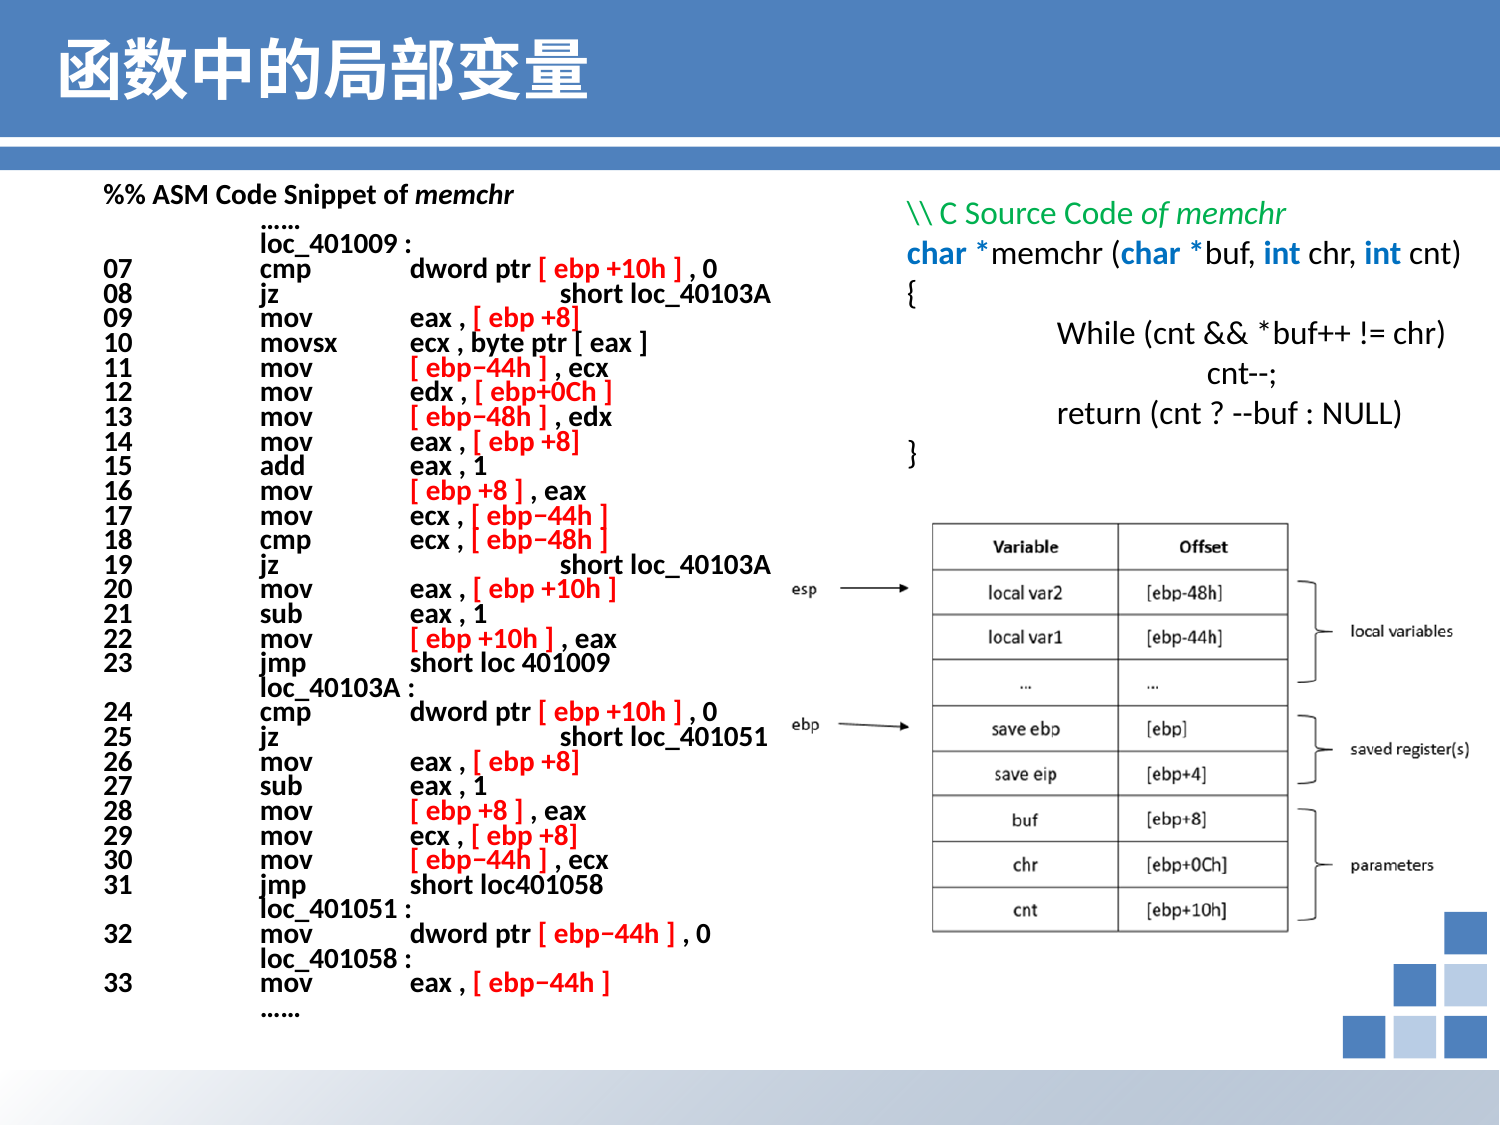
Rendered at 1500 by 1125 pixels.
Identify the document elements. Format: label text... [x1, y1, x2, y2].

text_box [1342, 911, 1488, 1059]
text_box %% ASM Code Snippet of memchr …… loc_401009 : 07 cmp dword ptr [ ebp +10h ] , 0 08 jz short loc_40103A 09 mov eax , [ ebp +8] 10 movsx ecx , byte ptr [ eax ] 11 mov [ ebp−44h ] , ecx 12 mov edx , [ ebp+0Ch ] 13 mov [ ebp−48h ] , edx 14 mov eax , [ ebp +8] 15 add eax , 1 16 mov [ ebp +8 ] , eax 17 mov ecx , [ ebp−44h ] 18 cmp ecx , [ ebp−48h ] 19 jz short loc_40103A 20 mov eax , [ ebp +10h ] 21 sub eax , 1 22 mov [ ebp +10h ] , eax 23 jmp short loc 401009 loc_40103A : 24 cmp dword ptr [ ebp +10h ] , 0 25 jz short loc_401051 26 mov eax , [ ebp +8] 27 sub eax , 1 28 mov [ ebp +8 ] , eax 29 mov ecx , [ ebp +8] 30 mov [ ebp−44h ] , ecx 31 jmp short loc401058 loc_401051 : 32 mov dword ptr [ ebp−44h ] , 0 loc_401058 : 33 mov eax , [ ebp−44h ] …… [88, 184, 1447, 1071]
text_box [0, 0, 1500, 139]
text_box [0, 1068, 1500, 1125]
picture [773, 503, 1493, 969]
text_box [0, 144, 1500, 172]
title 函数中的局部变量 [41, 4, 1459, 132]
text_box \\ C Source Code of memchr char *memchr (char *buf, int chr, int cnt) { While (cnt && *buf++ != chr) cnt--; return (cnt ? --buf : NULL) } [1447, 184, 1477, 479]
